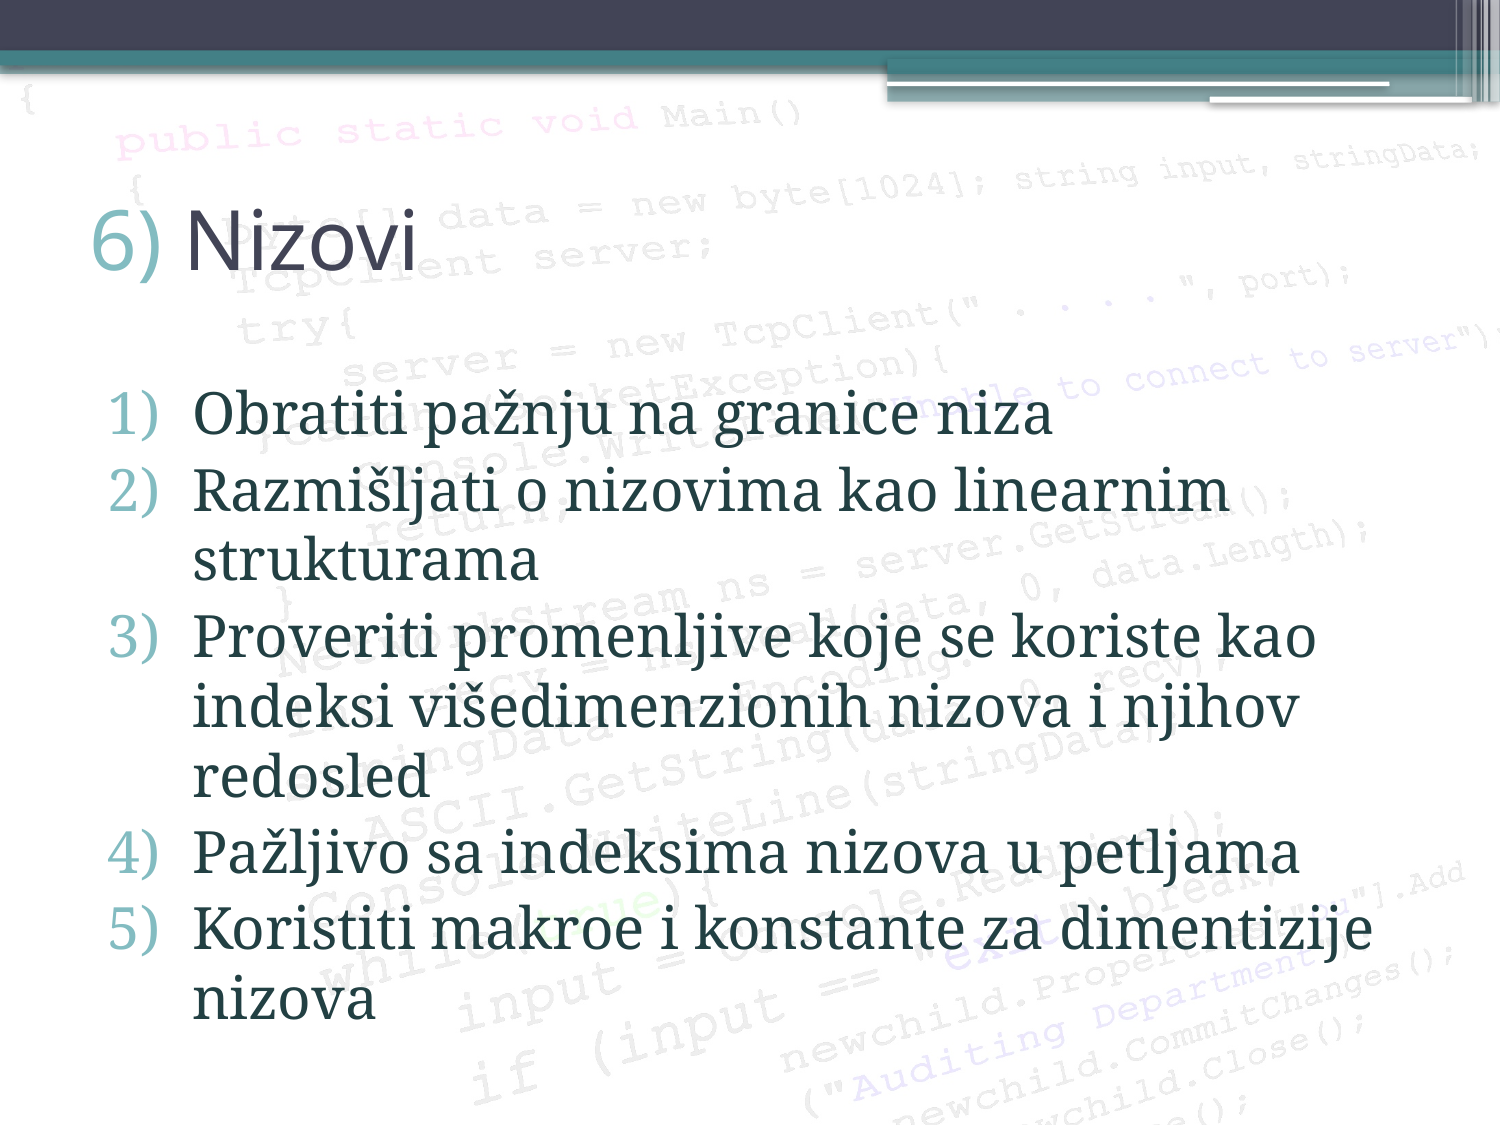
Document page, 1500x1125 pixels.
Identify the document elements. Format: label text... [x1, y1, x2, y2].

title 6) Nizovi [75, 149, 1425, 325]
list Obratiti pažnju na granice niza Razmišljati o nizovima kao linearnim strukturama Proveriti promenljive koje se koriste kao indeksi višedimenzionih nizova i njihov redosled Pažljivo sa indeksima nizova u petljama Koristiti makroe i konstante za dimentizije nizova [75, 368, 1425, 1079]
picture [0, 74, 1500, 1125]
